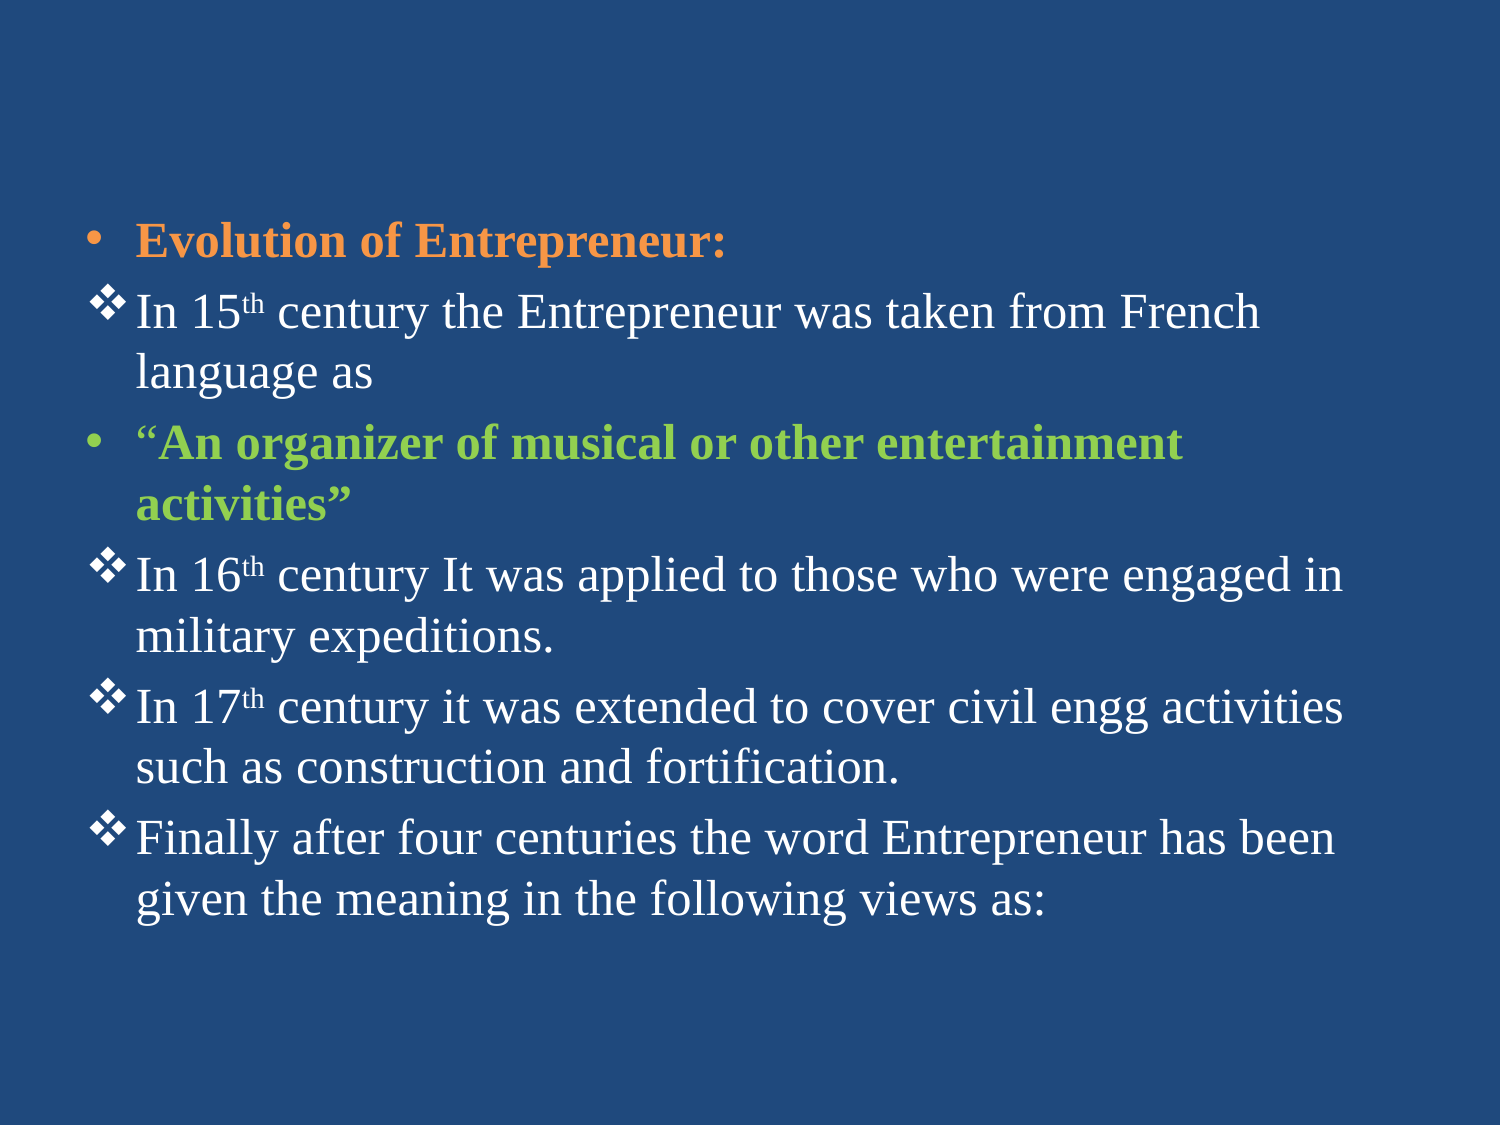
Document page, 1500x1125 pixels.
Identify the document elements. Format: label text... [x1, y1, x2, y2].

list Evolution of Entrepreneur: In 15th century the Entrepreneur was taken from French language as “An organizer of musical or other entertainment activities” In 16th century It was applied to those who were engaged in military expeditions. In 17th century it was extended to cover civil engg activities such as construction and fortification. Finally after four centuries the word Entrepreneur has been given the meaning in the following views as: [70, 199, 1421, 942]
